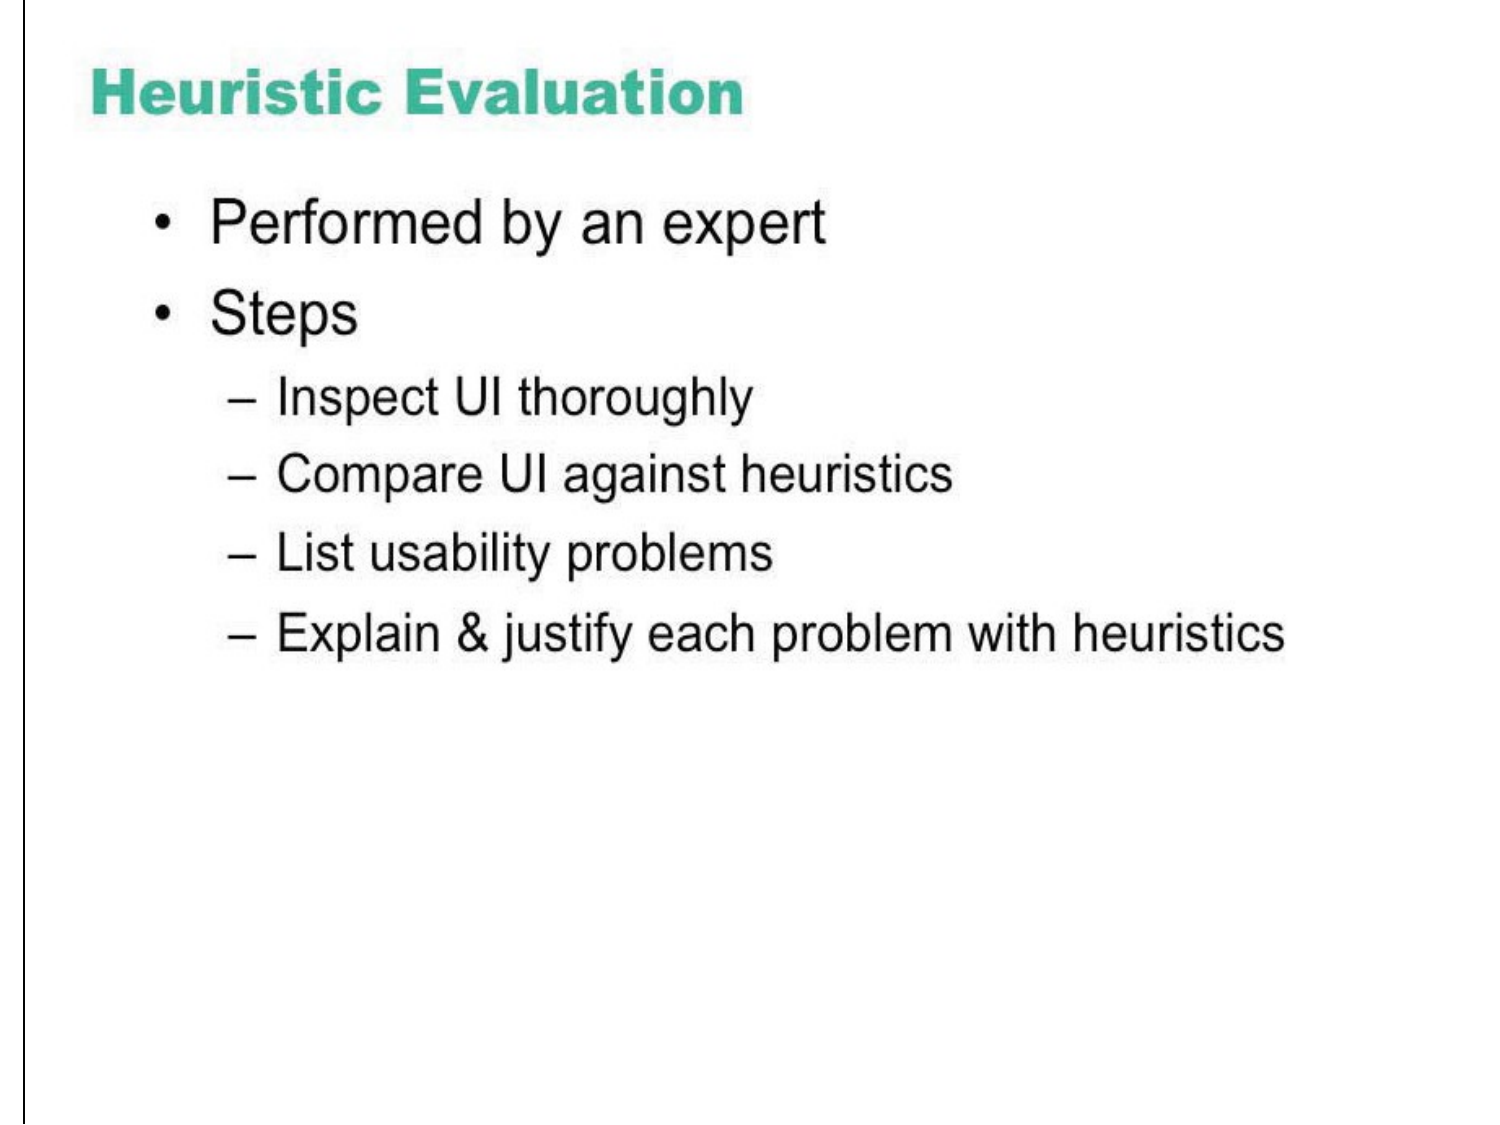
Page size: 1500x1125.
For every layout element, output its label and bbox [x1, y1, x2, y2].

text_box [25, 0, 1500, 1124]
